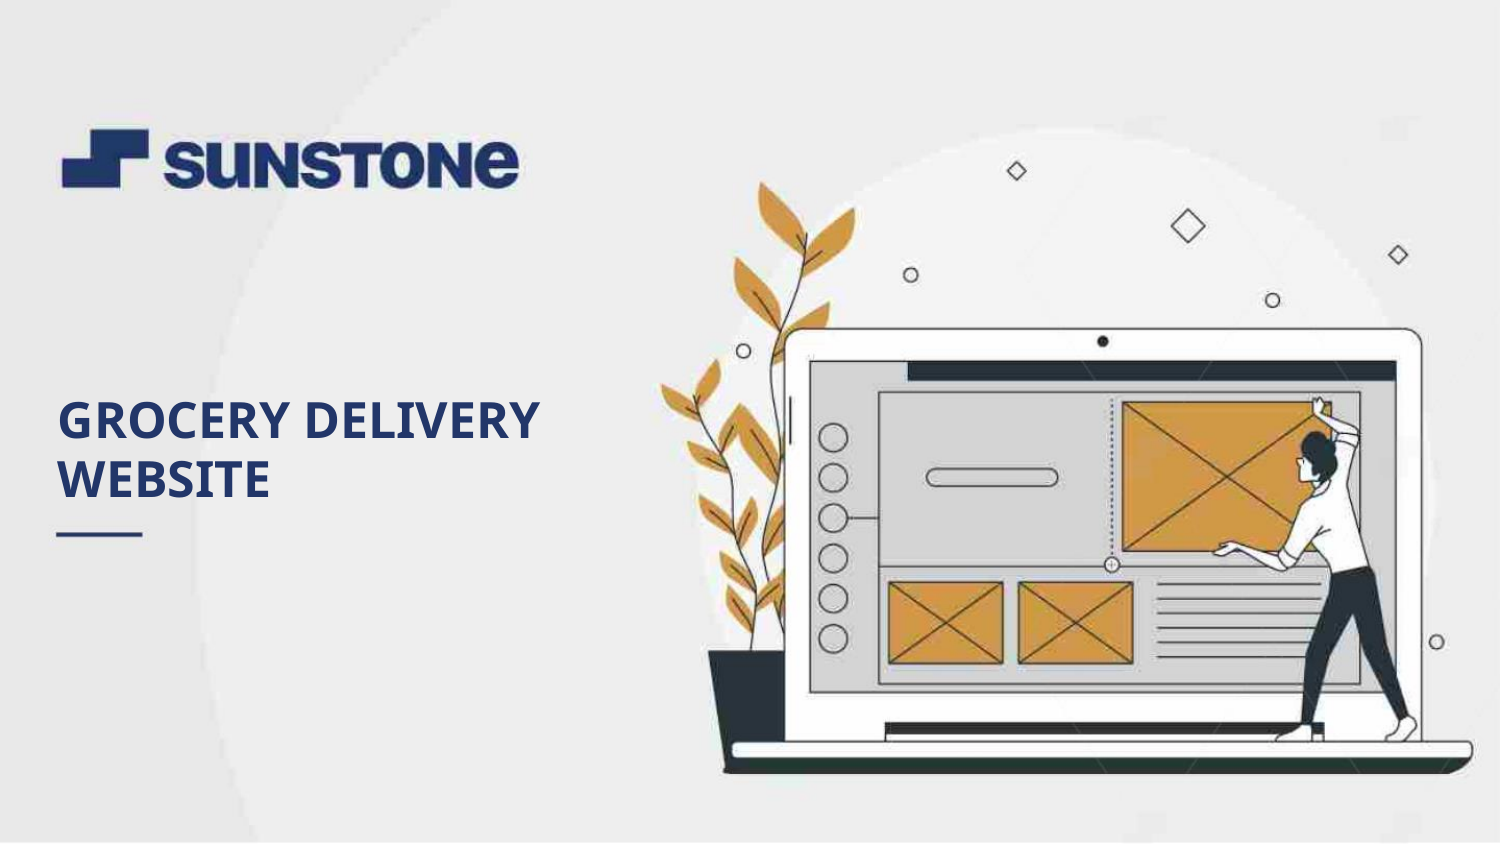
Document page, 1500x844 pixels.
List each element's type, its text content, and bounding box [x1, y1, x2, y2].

text_box [0, 0, 1500, 844]
text_box GROCERY DELIVERY WEBSITE [57, 393, 615, 508]
